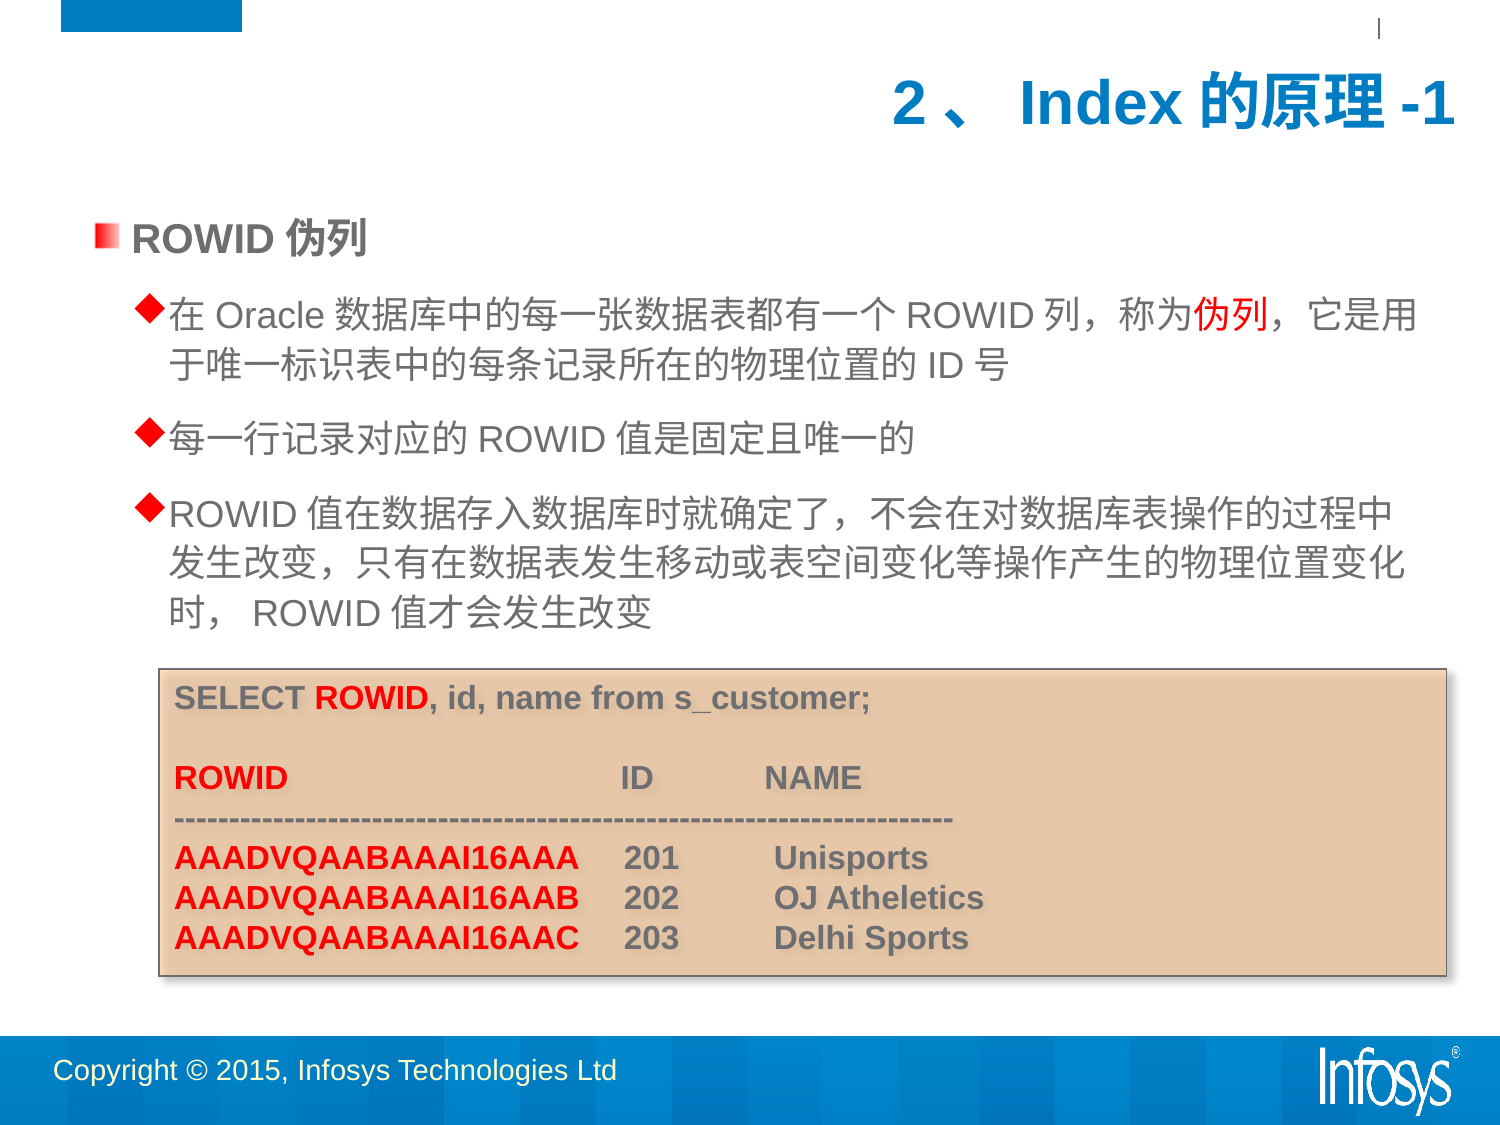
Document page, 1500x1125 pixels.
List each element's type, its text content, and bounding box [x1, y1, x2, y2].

picture [93, 221, 123, 252]
picture [0, 1025, 1500, 1125]
title 2、Index的原理-1 [112, 30, 1471, 146]
text_box SELECT ROWID, id, name from s_customer; ROWID ID NAME ----------------------------------------------------------------------- AAADVQAABAAAI16AAA 201 Unisports AAADVQAABAAAI16AAB 202 OJ Atheletics AAADVQAABAAAI16AAC 203 Delhi Sports [159, 668, 1447, 976]
list ROWID伪列 在Oracle数据库中的每一张数据表都有一个ROWID列，称为伪列，它是用于唯一标识表中的每条记录所在的物理位置的ID号 每一行记录对应的ROWID值是固定且唯一的 ROWID值在数据存入数据库时就确定了，不会在对数据库表操作的过程中发生改变，只有在数据表发生移动或表空间变化等操作产生的物理位置变化时，ROWID值才会发生改变 [78, 199, 1442, 1030]
